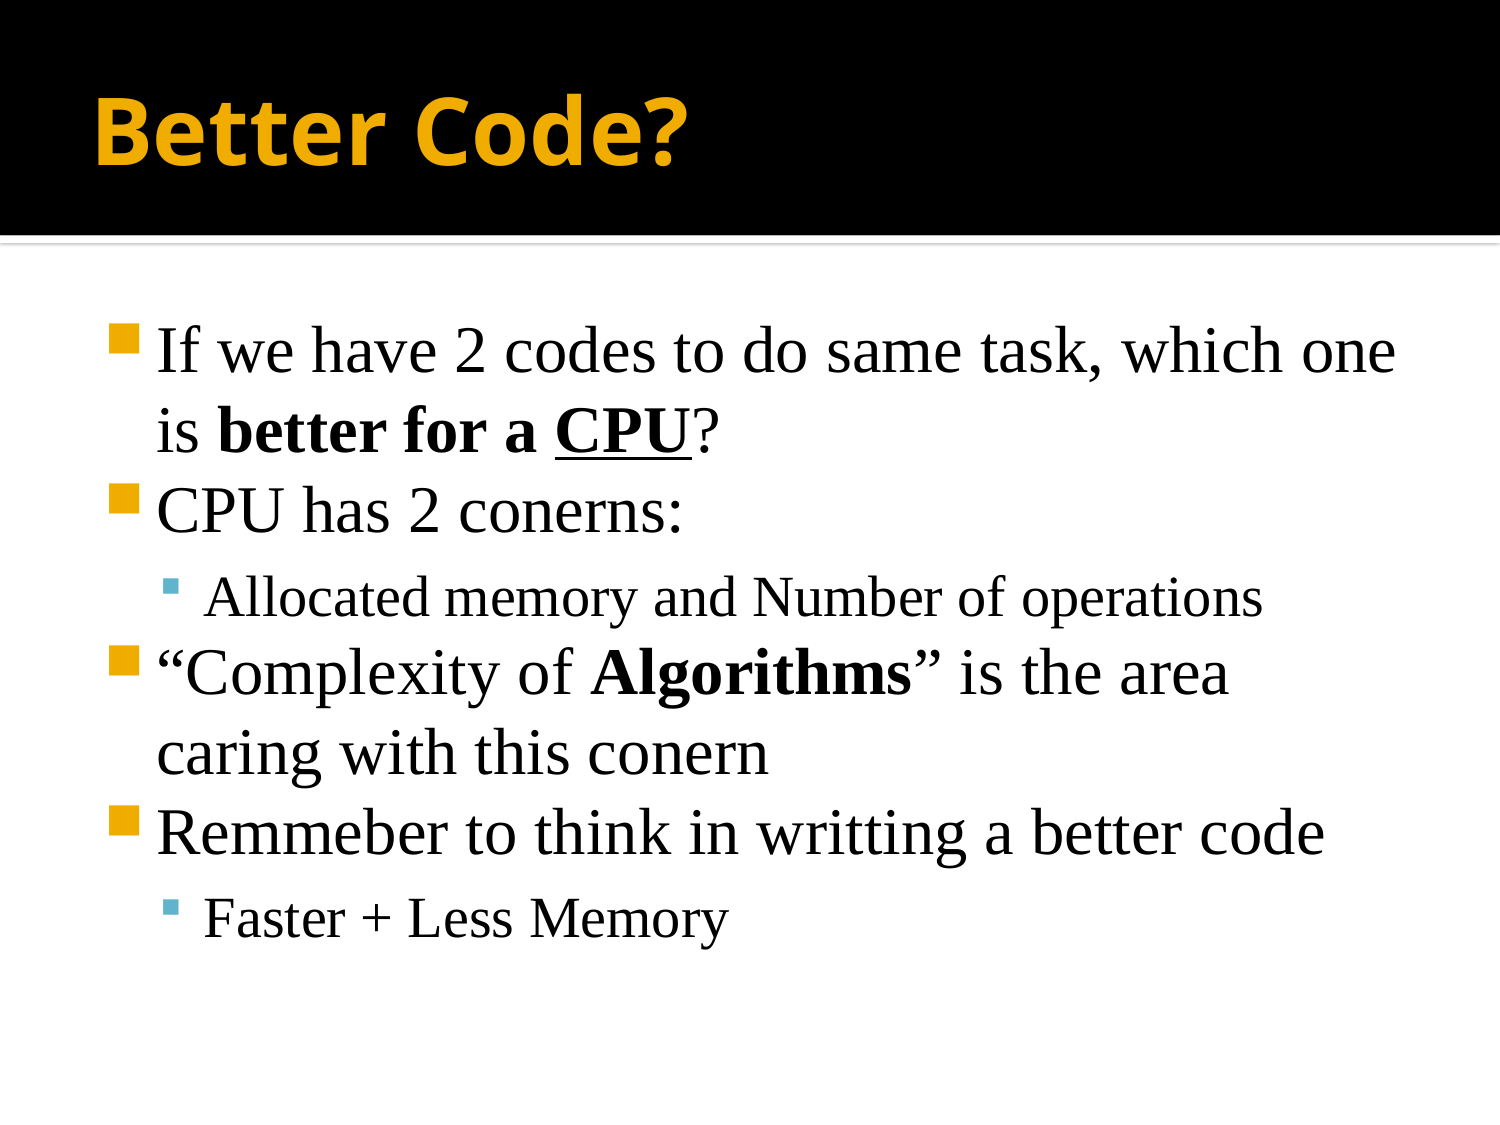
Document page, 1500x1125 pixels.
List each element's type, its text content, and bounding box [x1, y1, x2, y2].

list If we have 2 codes to do same task, which one is better for a CPU? CPU has 2 conerns: Allocated memory and Number of operations “Complexity of Algorithms” is the area caring with this conern Remmeber to think in writting a better code Faster + Less Memory [75, 291, 1425, 1050]
title Better Code? [75, 25, 1425, 231]
